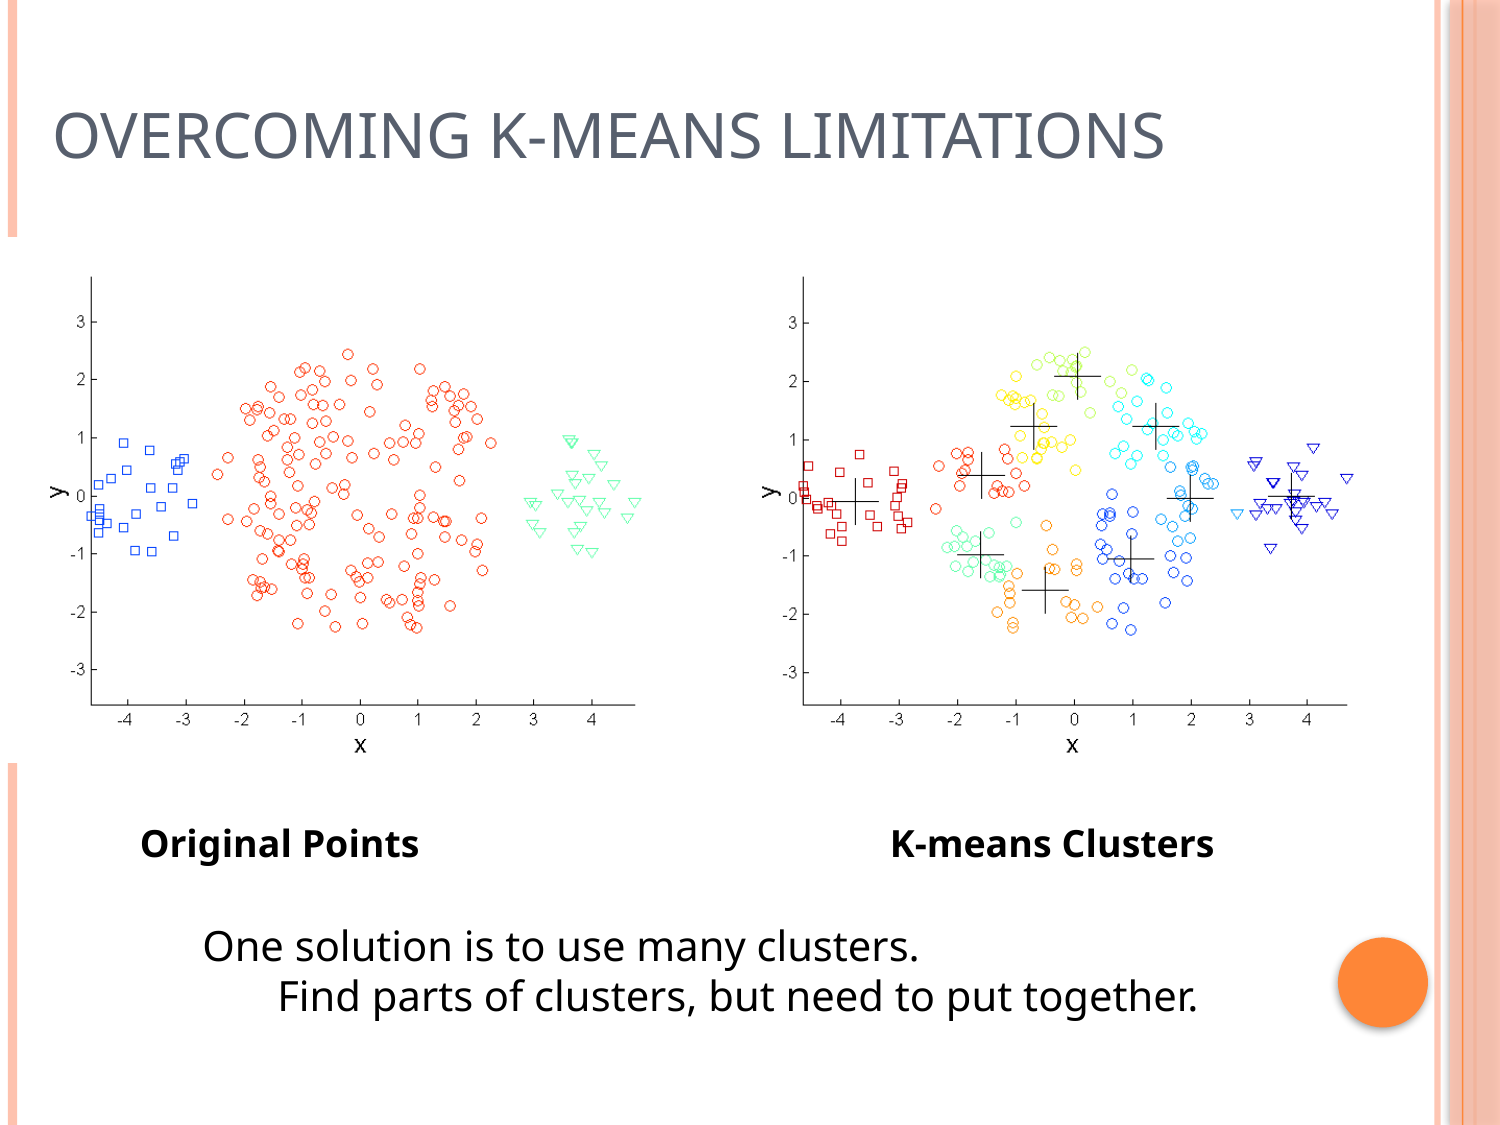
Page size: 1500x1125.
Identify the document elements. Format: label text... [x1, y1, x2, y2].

picture [711, 236, 1414, 763]
text_box Original Points K-means Clusters [124, 812, 1388, 873]
text_box One solution is to use many clusters. Find parts of clusters, but need to put together. [187, 912, 1263, 1028]
picture [0, 236, 701, 763]
title Overcoming K-means Limitations [37, 87, 1463, 179]
